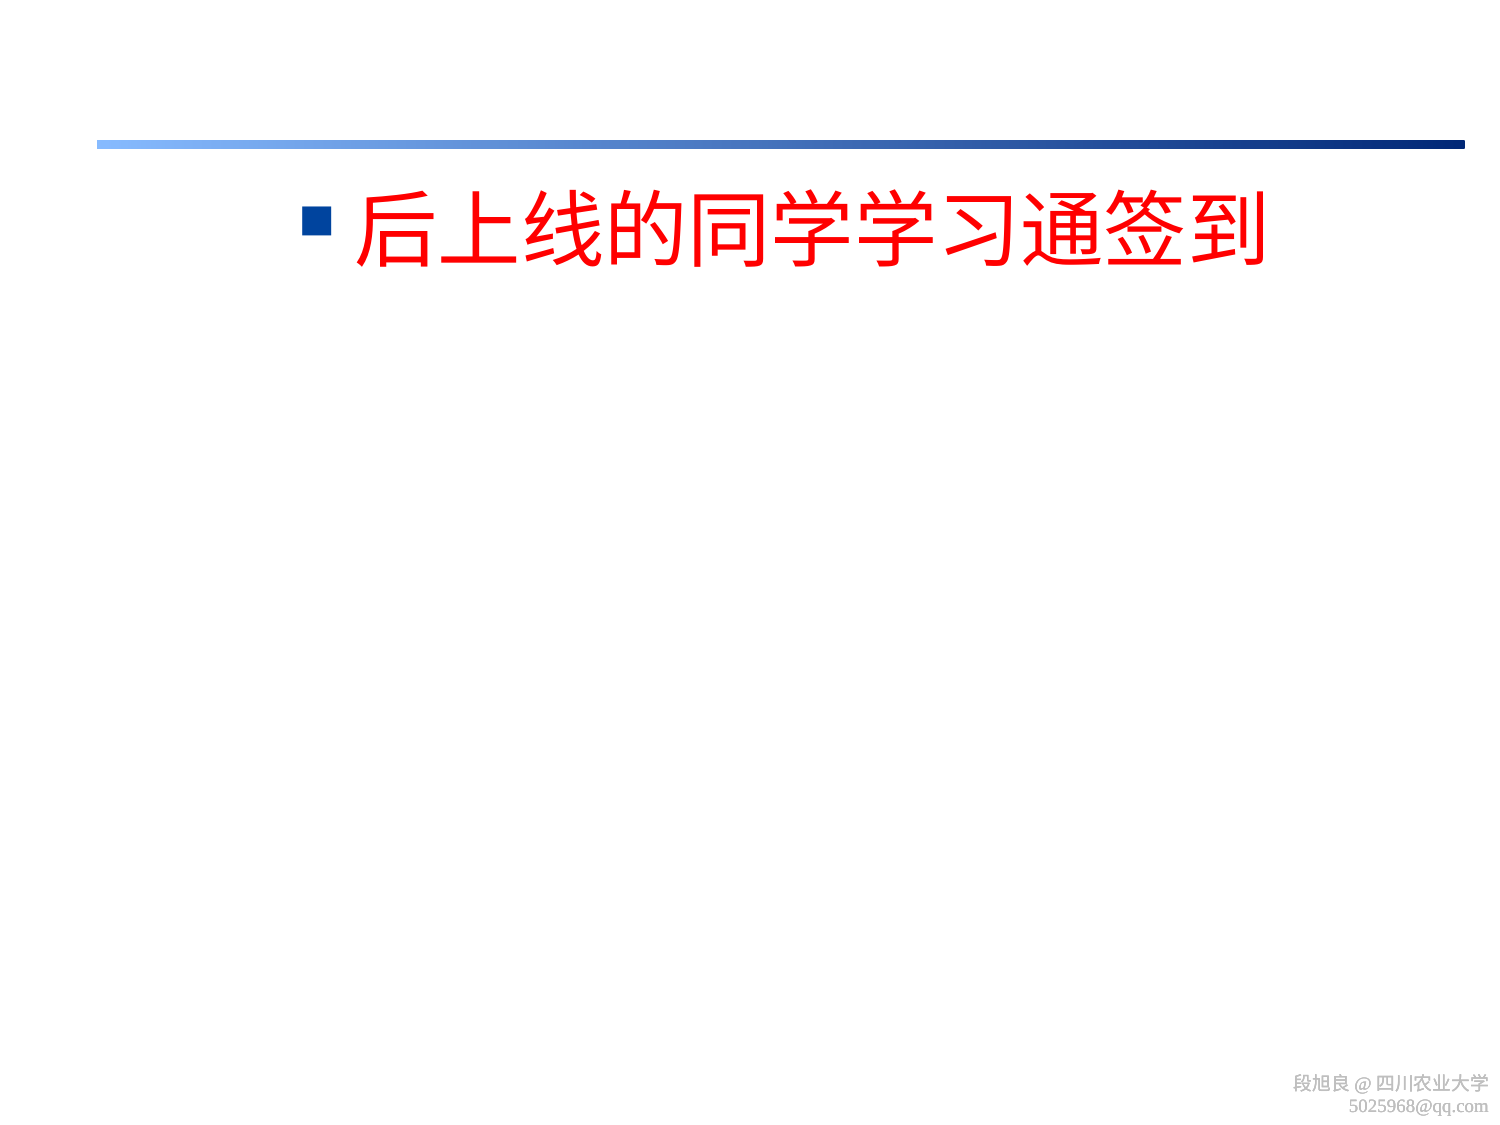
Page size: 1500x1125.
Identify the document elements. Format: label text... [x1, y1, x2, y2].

list 后上线的同学学习通签到 [99, 149, 1470, 1076]
